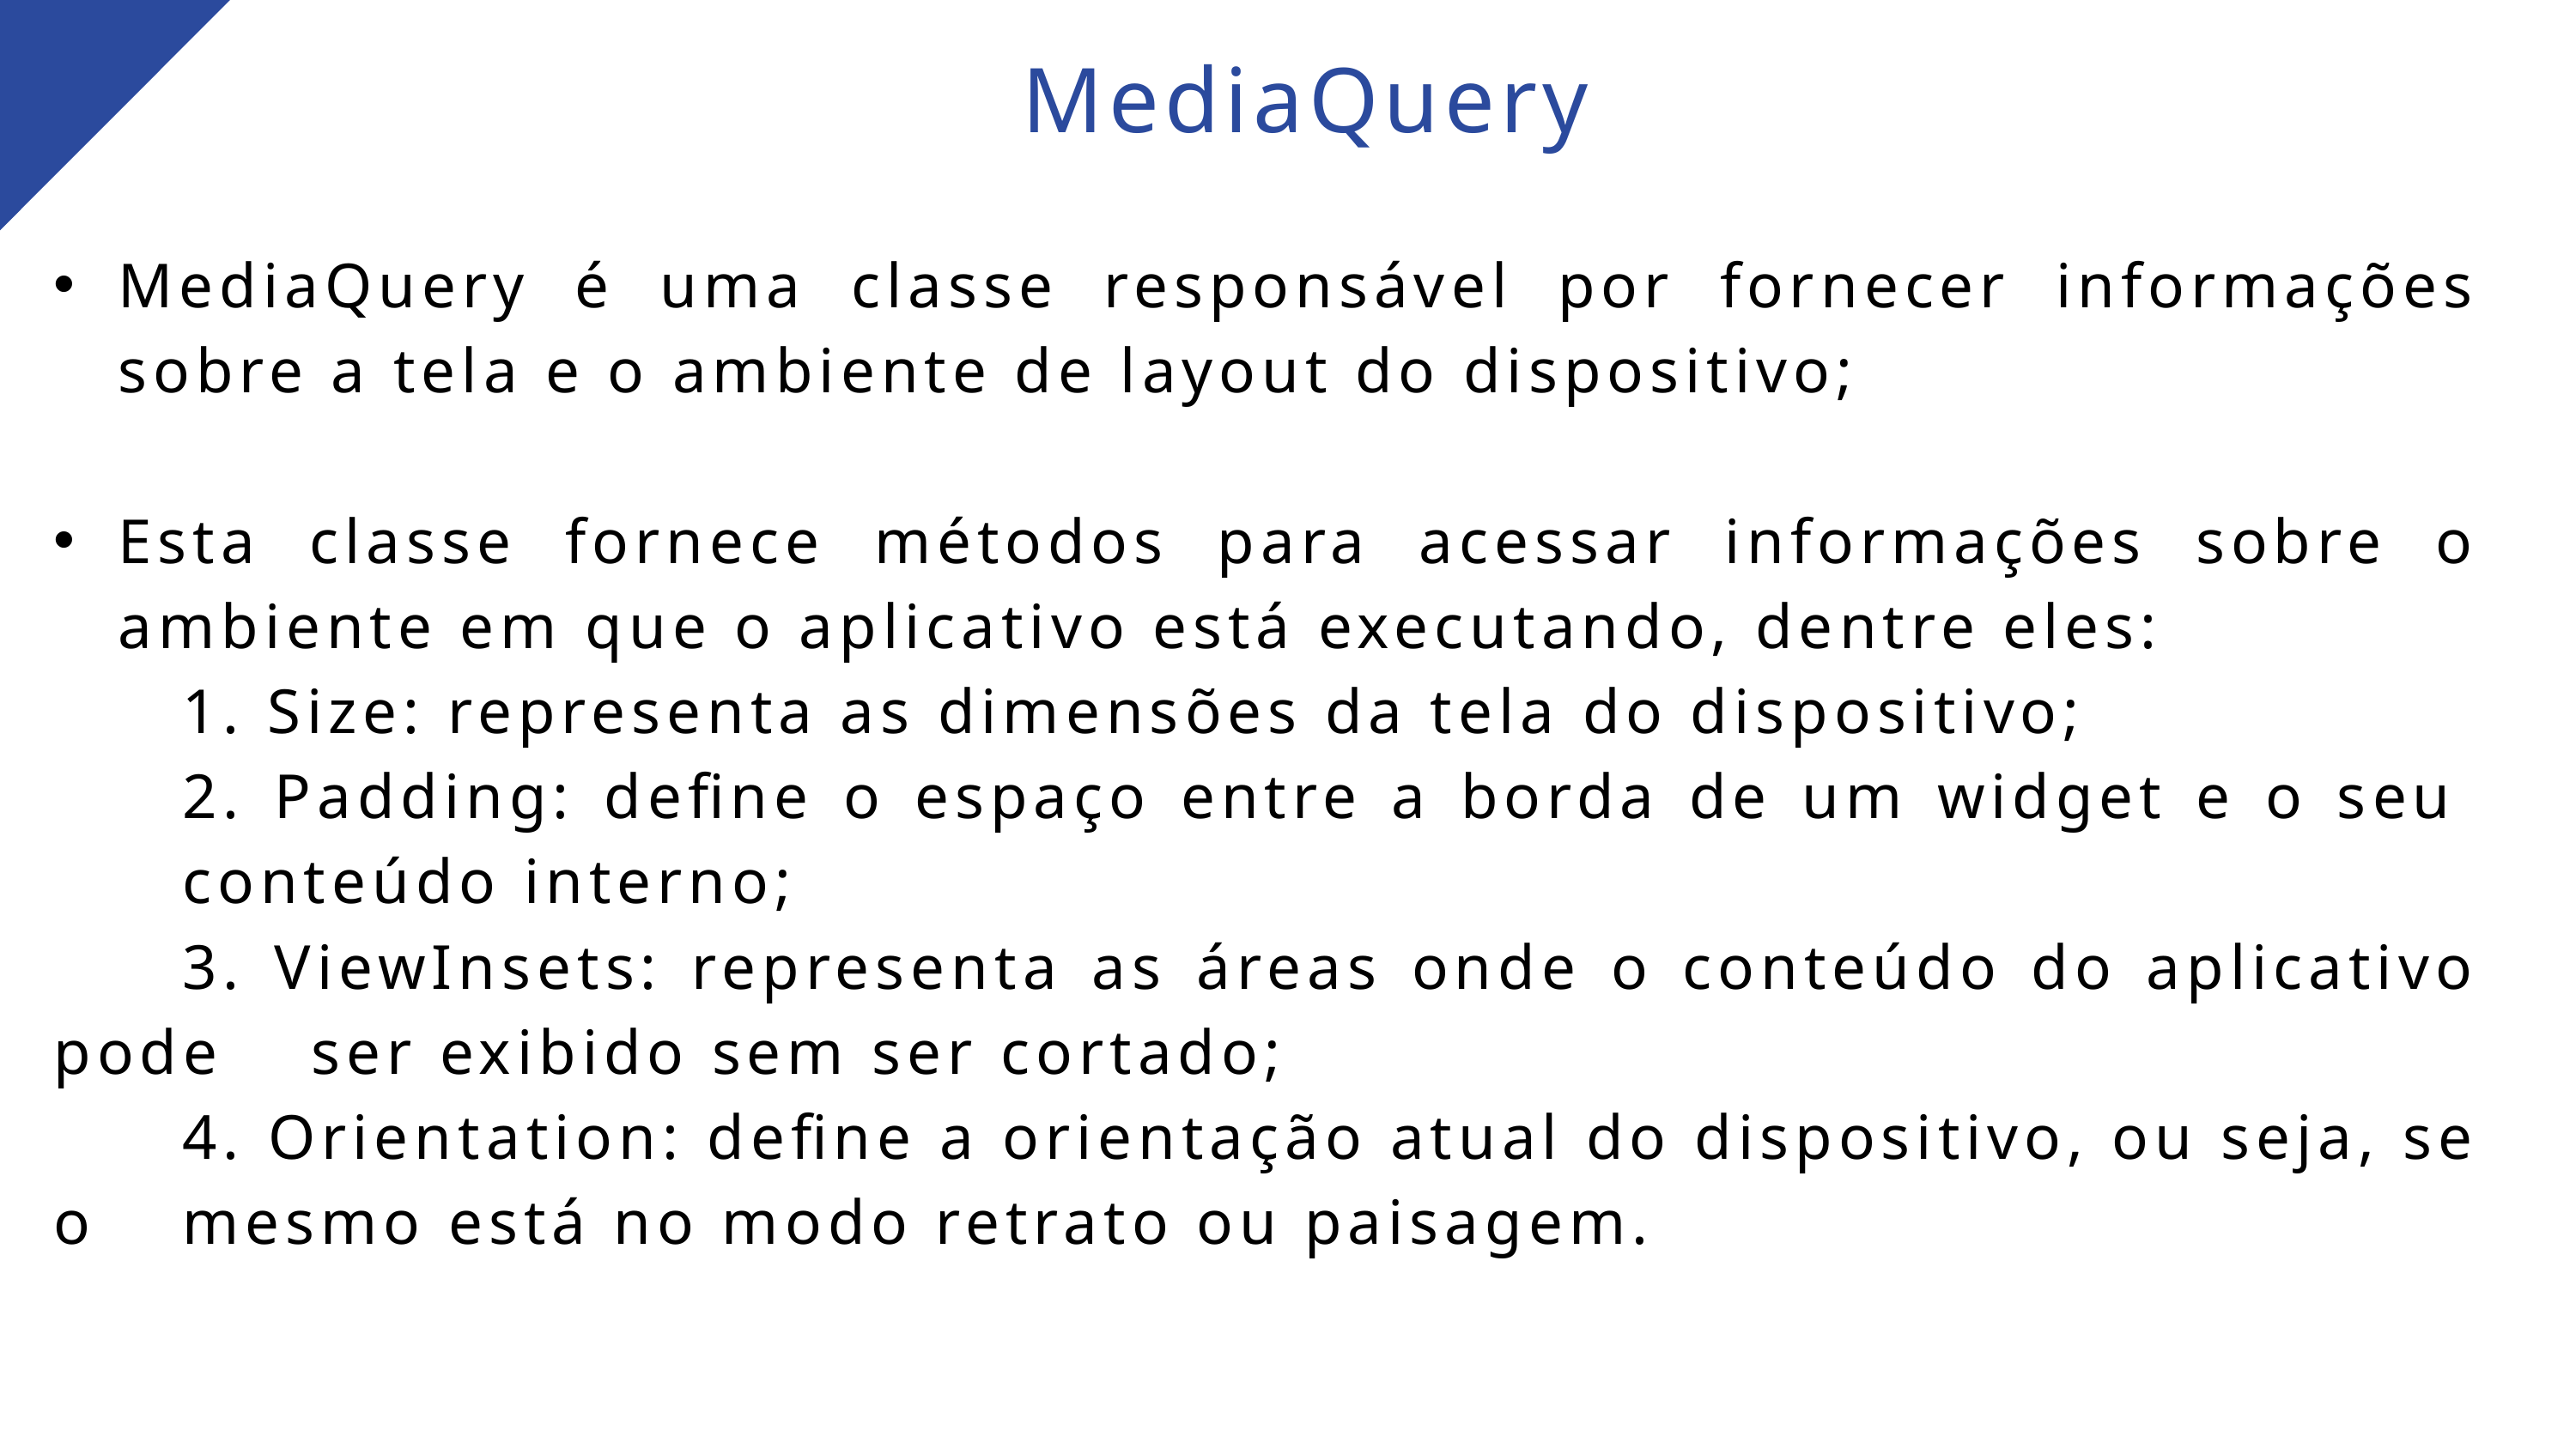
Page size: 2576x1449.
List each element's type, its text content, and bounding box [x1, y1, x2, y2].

text_box MediaQuery [665, 37, 1947, 150]
text_box MediaQuery é uma classe responsável por fornecer informações sobre a tela e o ambiente de layout do dispositivo; Esta classe fornece métodos para acessar informações sobre o ambiente em que o aplicativo está executando, dentre eles: 1. Size: representa as dimensões da tela do dispositivo; 2. Padding: define o espaço entre a borda de um widget e o seu conteúdo interno; 3. ViewInsets: representa as áreas onde o conteúdo do aplicativo pode ser exibido sem ser cortado; 4. Orientation: define a orientação atual do dispositivo, ou seja, se o mesmo está no modo retrato ou paisagem. [53, 234, 2483, 1257]
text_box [0, 0, 231, 231]
